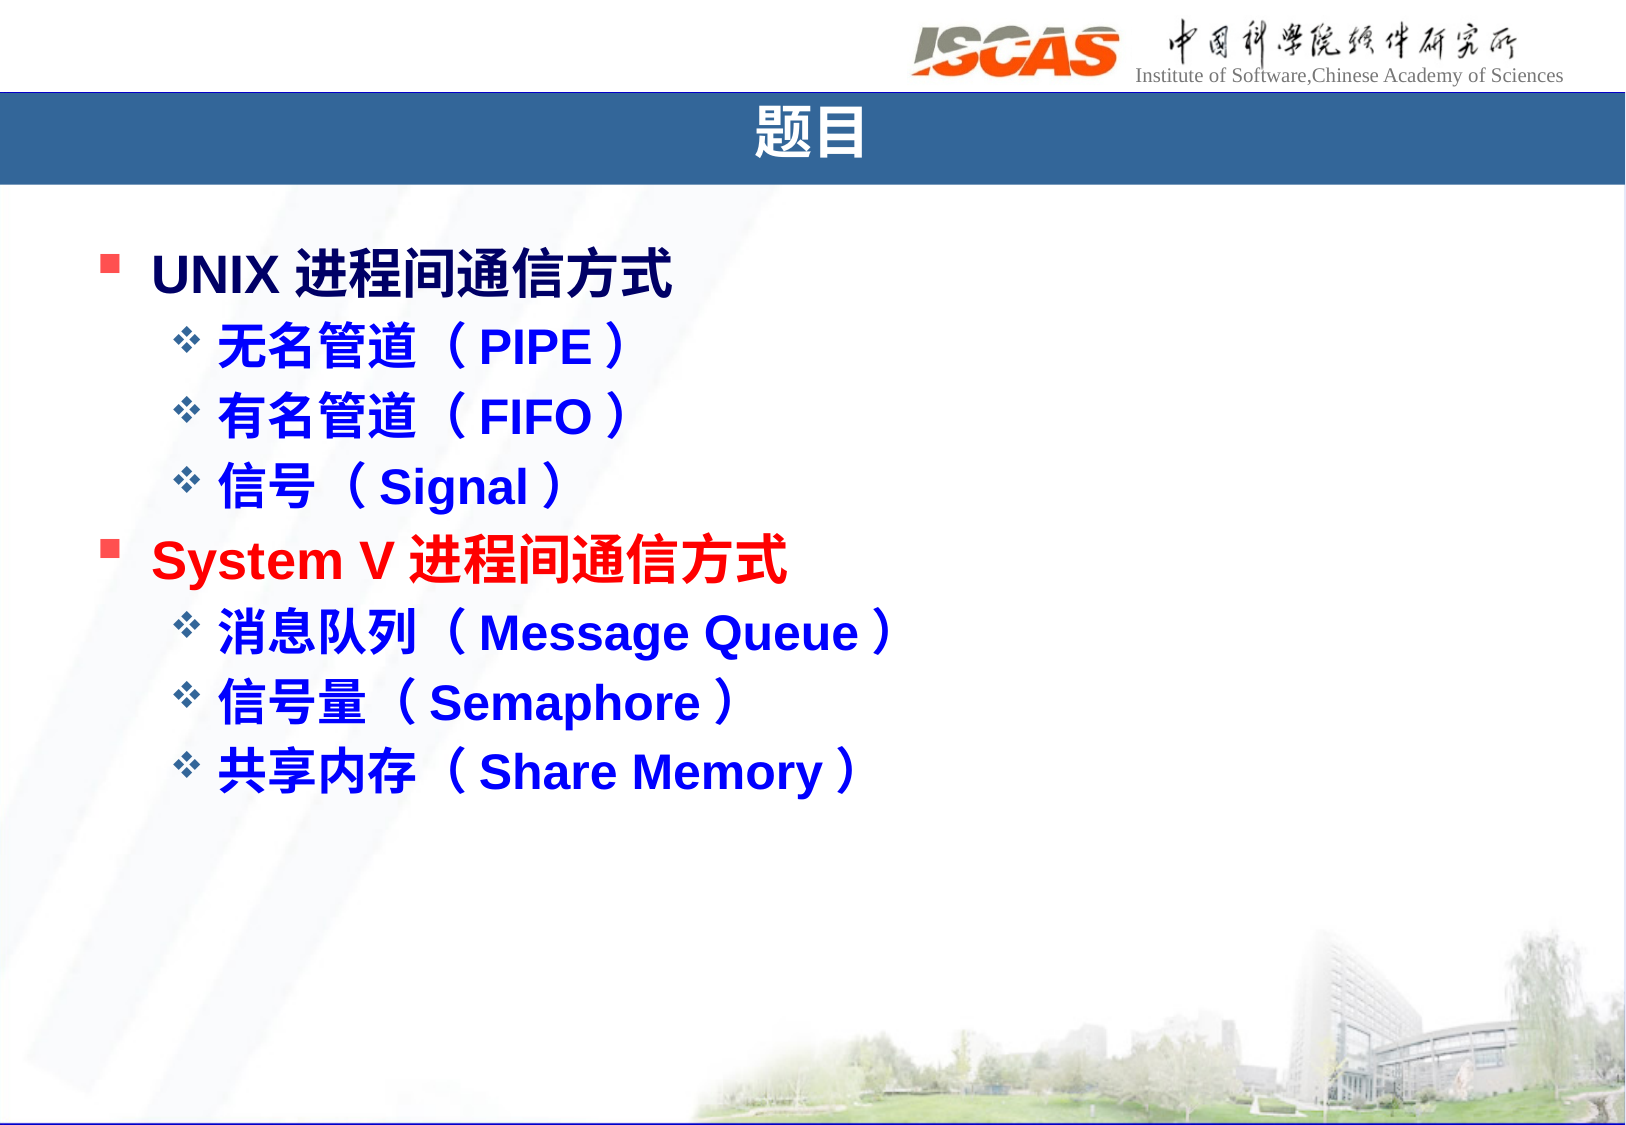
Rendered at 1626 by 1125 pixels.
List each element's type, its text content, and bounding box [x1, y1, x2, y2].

picture [907, 18, 1132, 87]
picture [0, 92, 1626, 1125]
title 题目 [0, 93, 1625, 185]
list UNIX进程间通信方式 无名管道（PIPE） 有名管道（FIFO） 信号（Signal） System V进程间通信方式 消息队列（Message Queue） 信号量（Semaphore） 共享内存（Share Memory） [80, 231, 1545, 988]
picture [1166, 15, 1519, 71]
